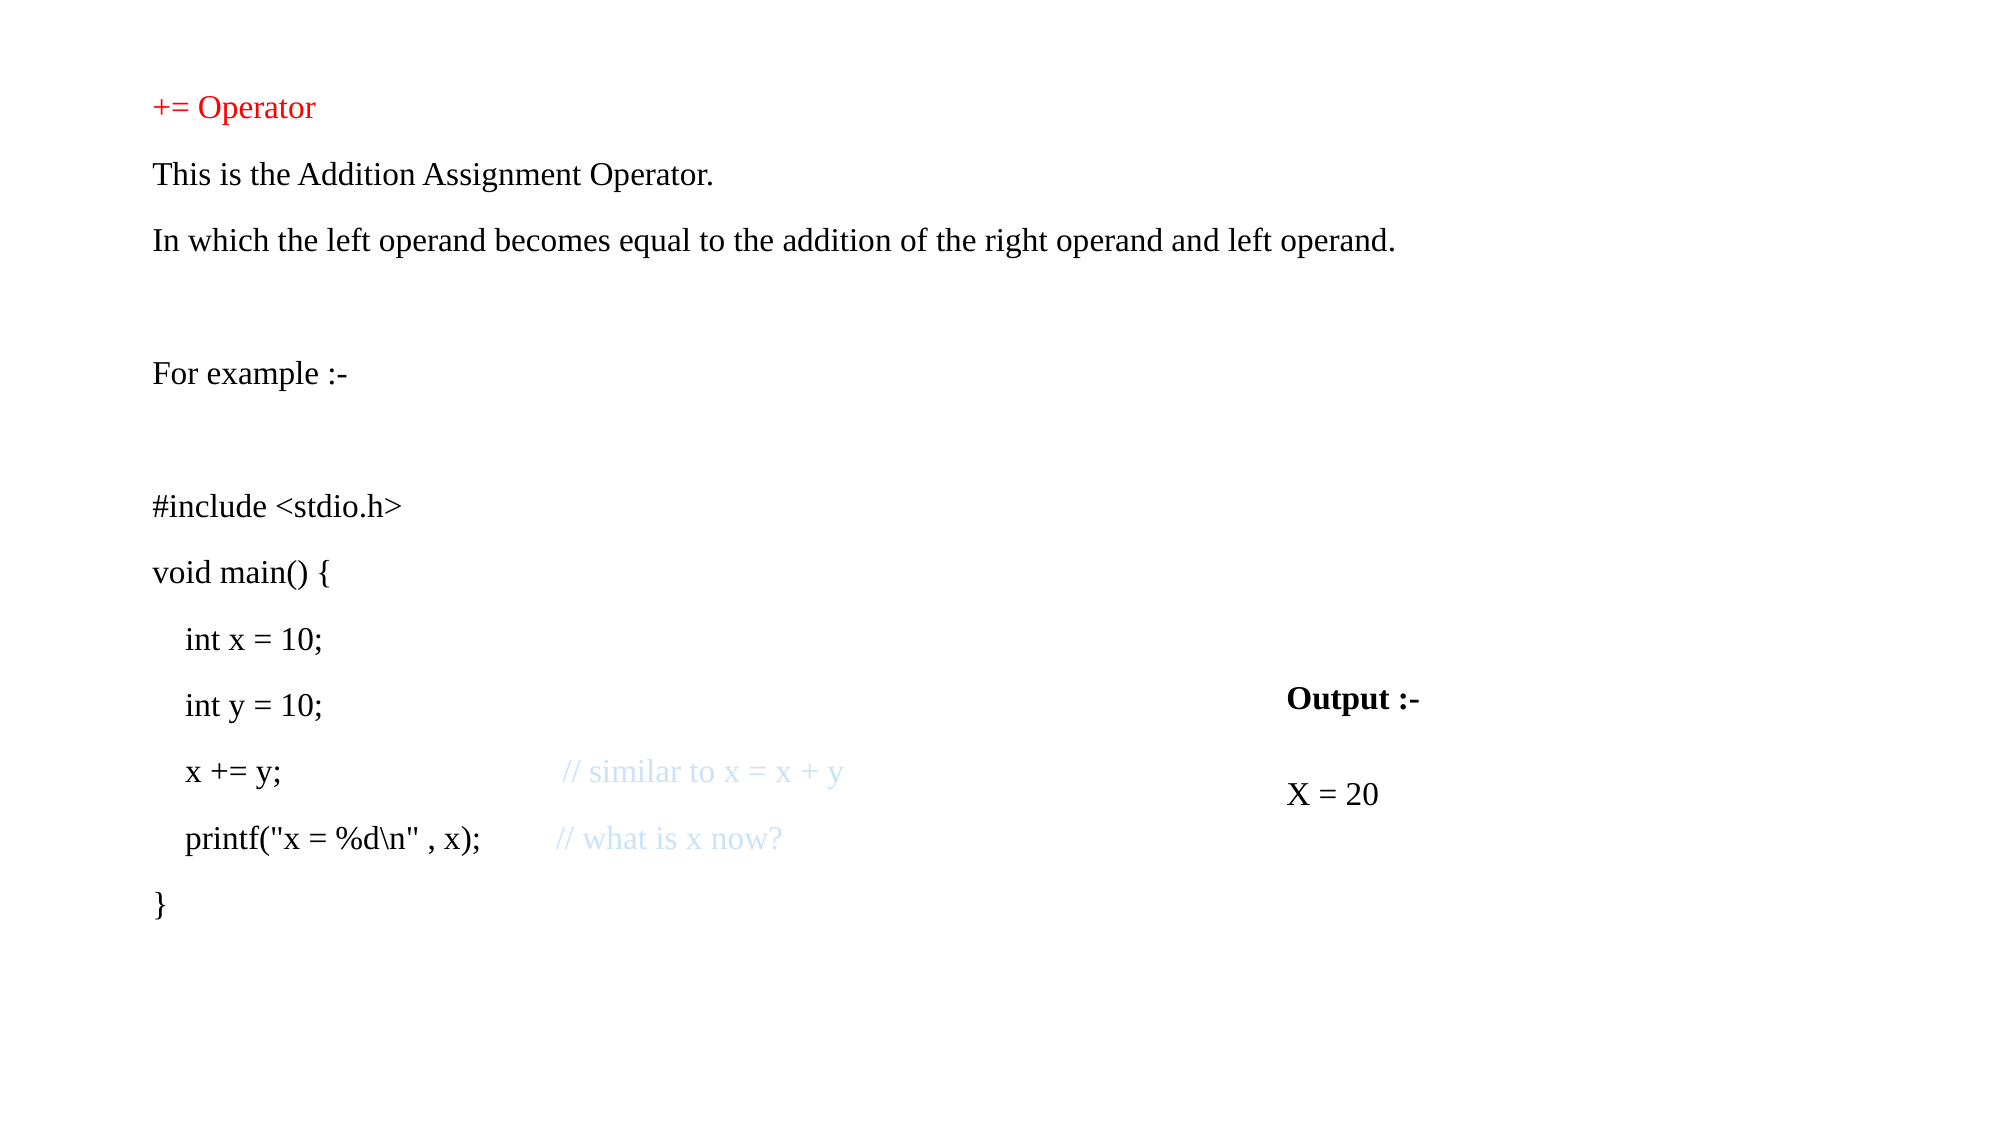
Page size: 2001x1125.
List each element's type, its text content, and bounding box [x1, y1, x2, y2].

text_box Output :- X = 20 [1271, 668, 1812, 824]
list += Operator This is the Addition Assignment Operator. In which the left operand becomes equal to the addition of the right operand and left operand. For example :- #include <stdio.h> void main() { int x = 10; int y = 10; x += y; // similar to x = x + y printf("x = %d\n" , x); // what is x now? } [137, 57, 1863, 1014]
